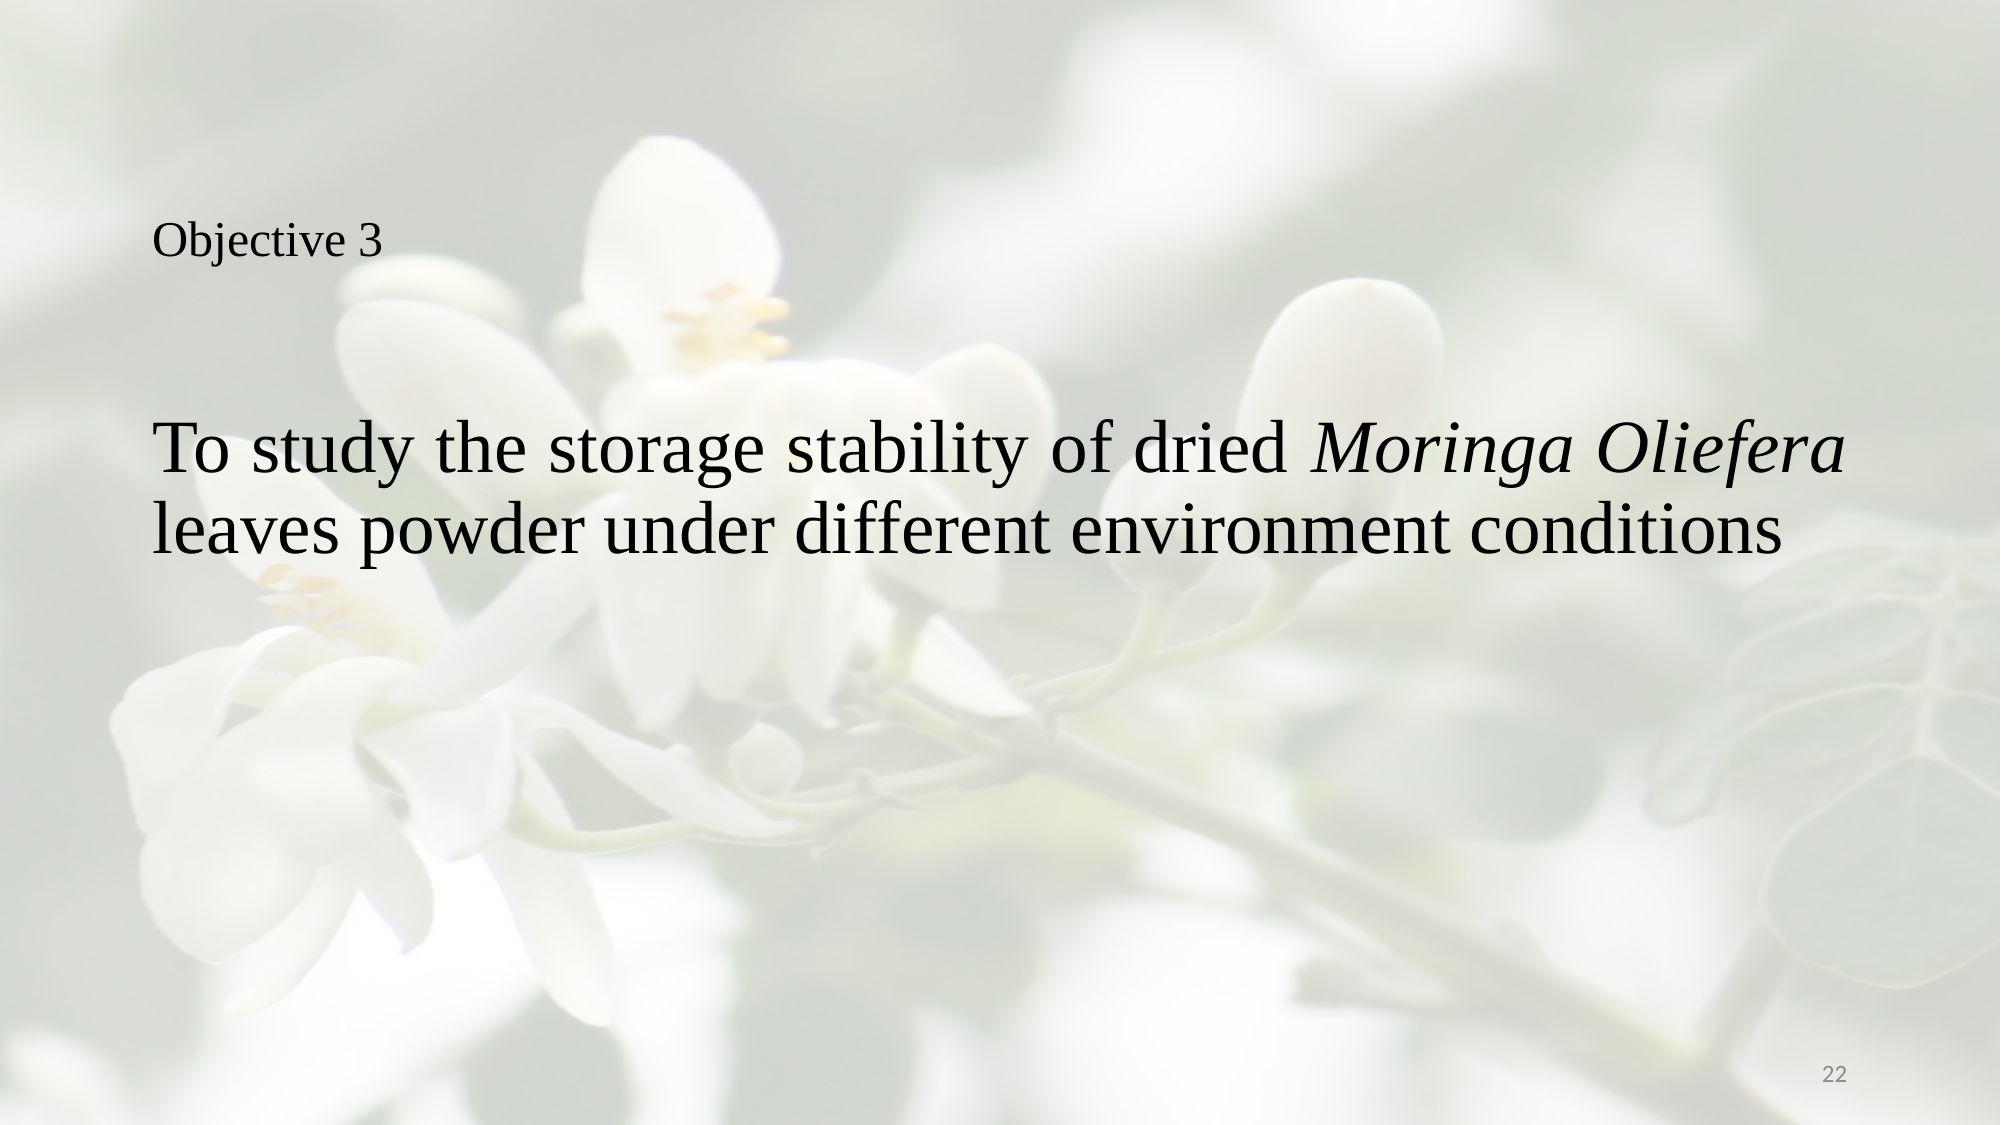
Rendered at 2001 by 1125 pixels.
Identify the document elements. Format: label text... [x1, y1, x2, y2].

slide_number 22 [1412, 1042, 1863, 1103]
title To study the storage stability of dried Moringa Oliefera leaves powder under different environment conditions [137, 380, 1863, 598]
text_box Objective 3 [137, 199, 416, 275]
